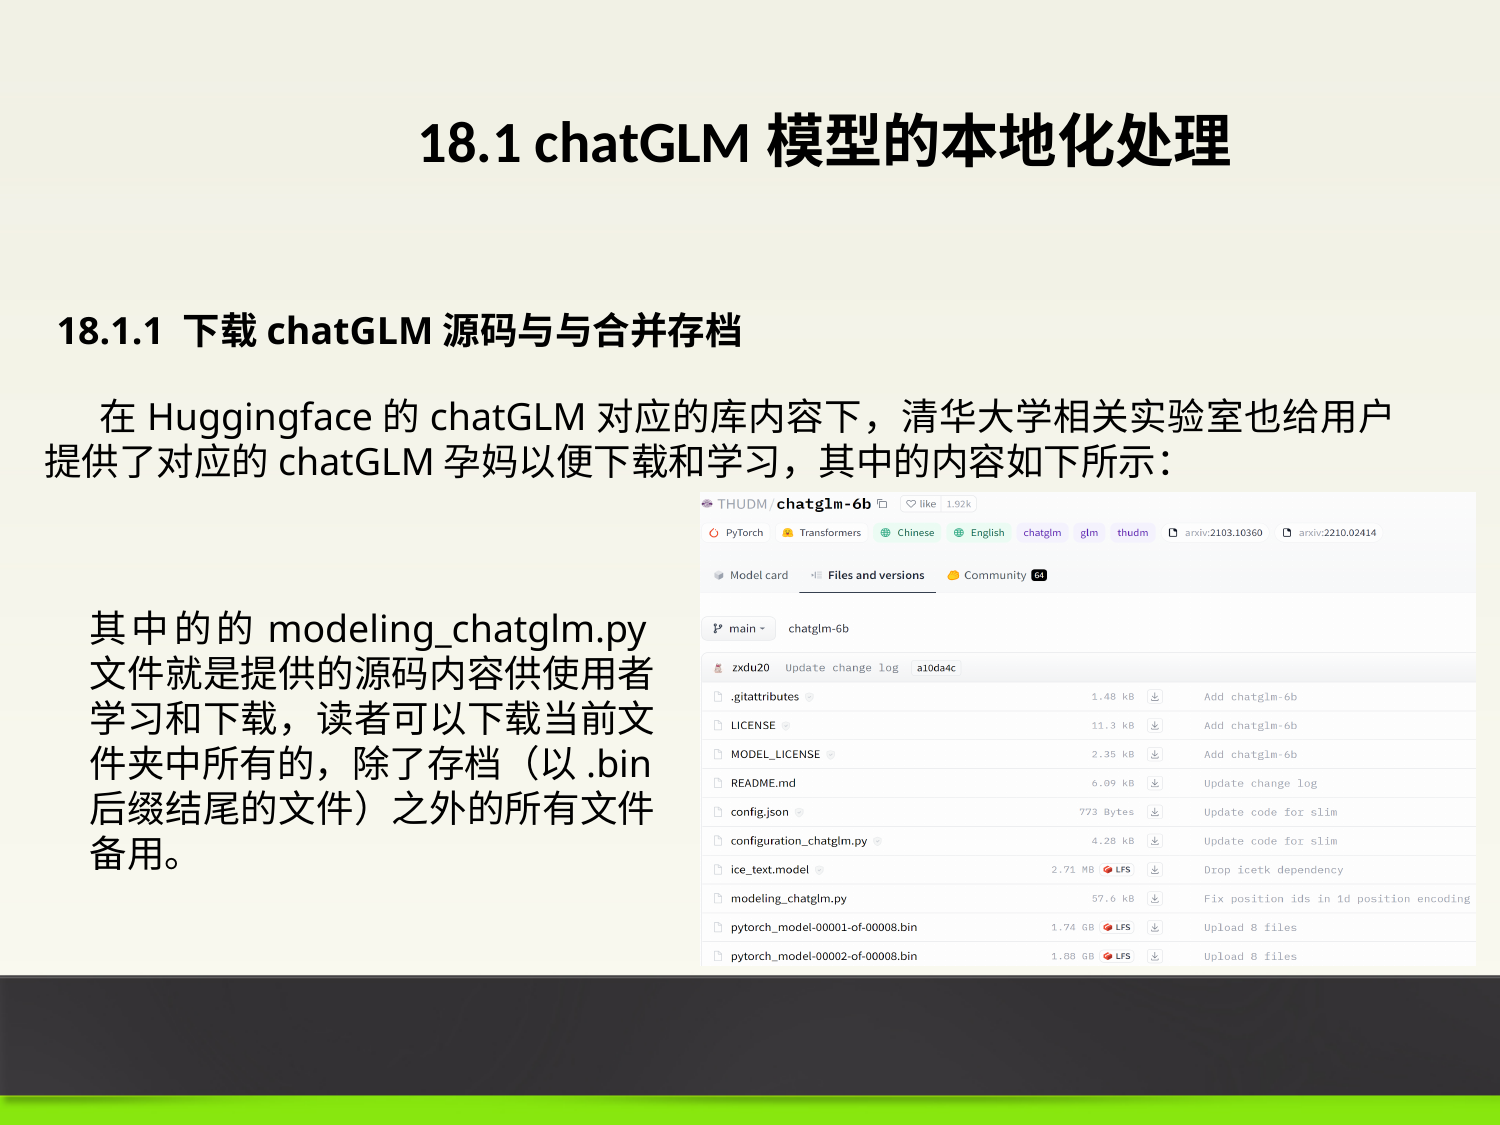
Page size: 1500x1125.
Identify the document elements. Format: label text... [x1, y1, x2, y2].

title 18.1 chatGLM模型的本地化处理 [75, 45, 1425, 233]
picture [0, 0, 1500, 1125]
text_box 其中的的modeling_chatglm.py文件就是提供的源码内容供使用者学习和下载，读者可以下载当前文件夹中所有的，除了存档（以.bin后缀结尾的文件）之外的所有文件备用。 [75, 597, 671, 883]
text_box 18.1.1 下载chatGLM源码与与合并存档 [41, 267, 1447, 360]
text_box 在Huggingface的chatGLM对应的库内容下，清华大学相关实验室也给用户提供了对应的chatGLM孕妈以便下载和学习，其中的内容如下所示： [29, 385, 1412, 491]
